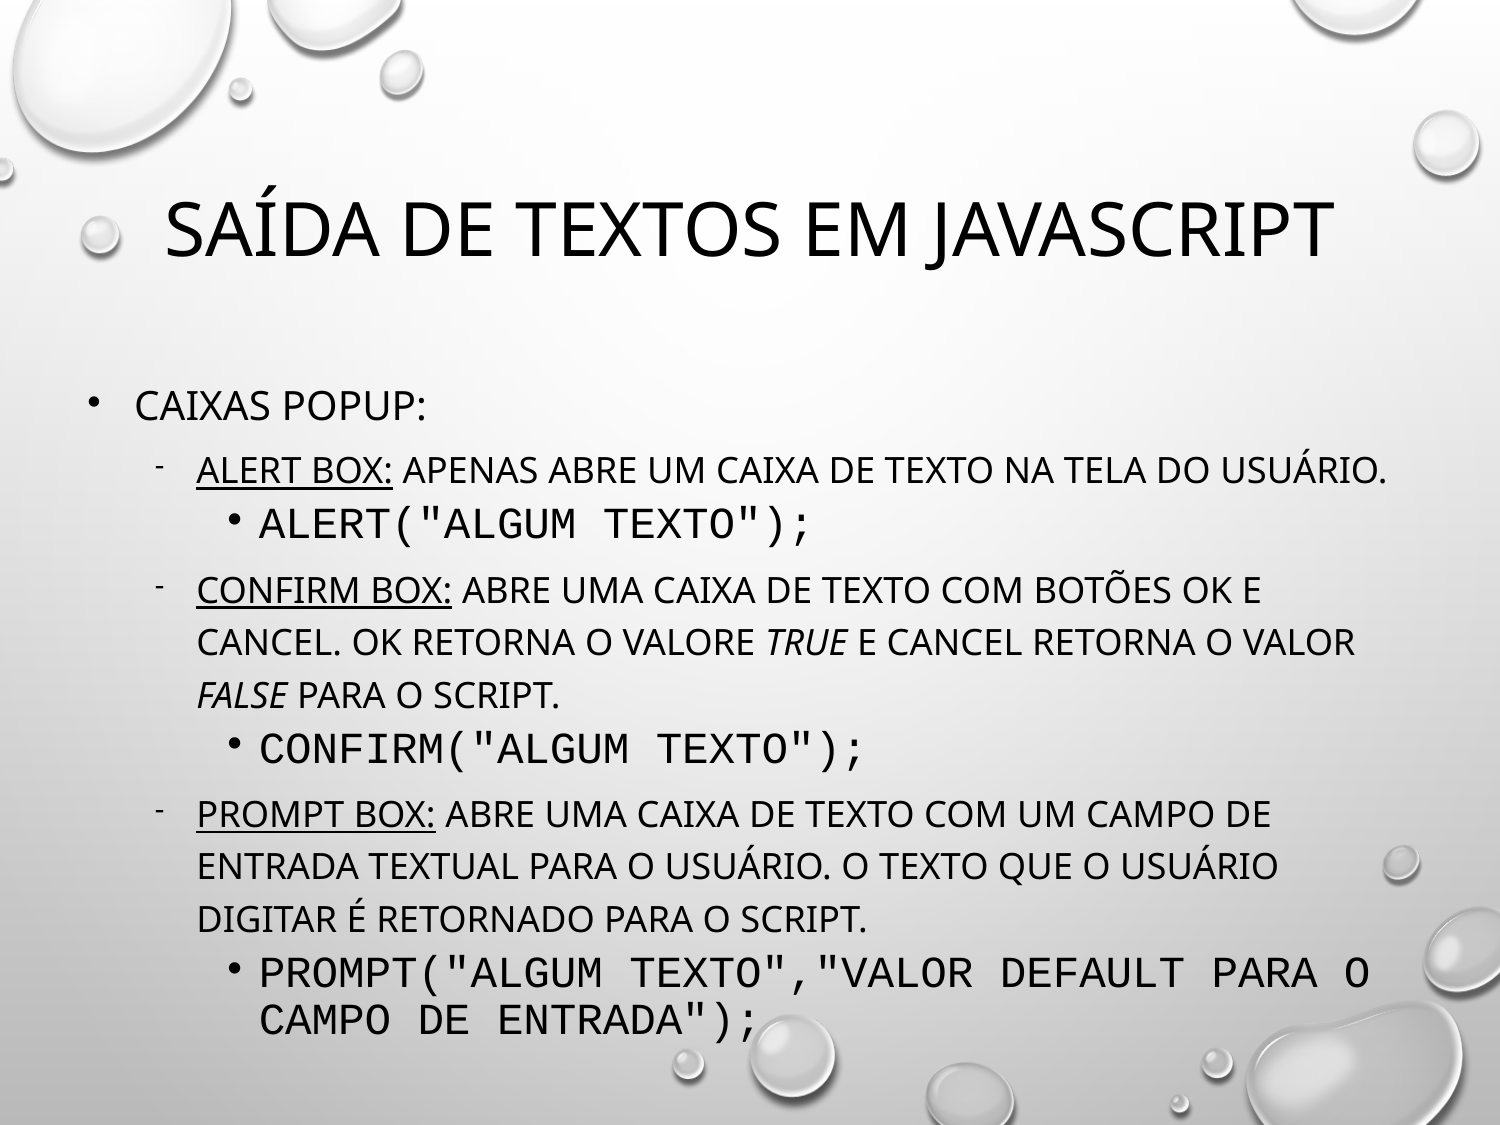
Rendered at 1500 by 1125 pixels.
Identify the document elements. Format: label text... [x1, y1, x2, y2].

list Caixas Popup: Alert Box: apenas abre um caixa de texto na tela do usuário. alert("algum texto"); Confirm Box: abre uma caixa de texto com botões OK e Cancel. Ok retorna o valore true e Cancel retorna o valor false para o script. confirm("algum texto"); Prompt Box: abre uma caixa de texto com um campo de entrada textual para o usuário. O texto que o usuário digitar é retornado para o script. prompt("algum texto","valor default para o campo de entrada"); [58, 363, 1408, 1107]
title Saída de textos em Javascript [112, 101, 1388, 363]
picture [0, 0, 1500, 1125]
